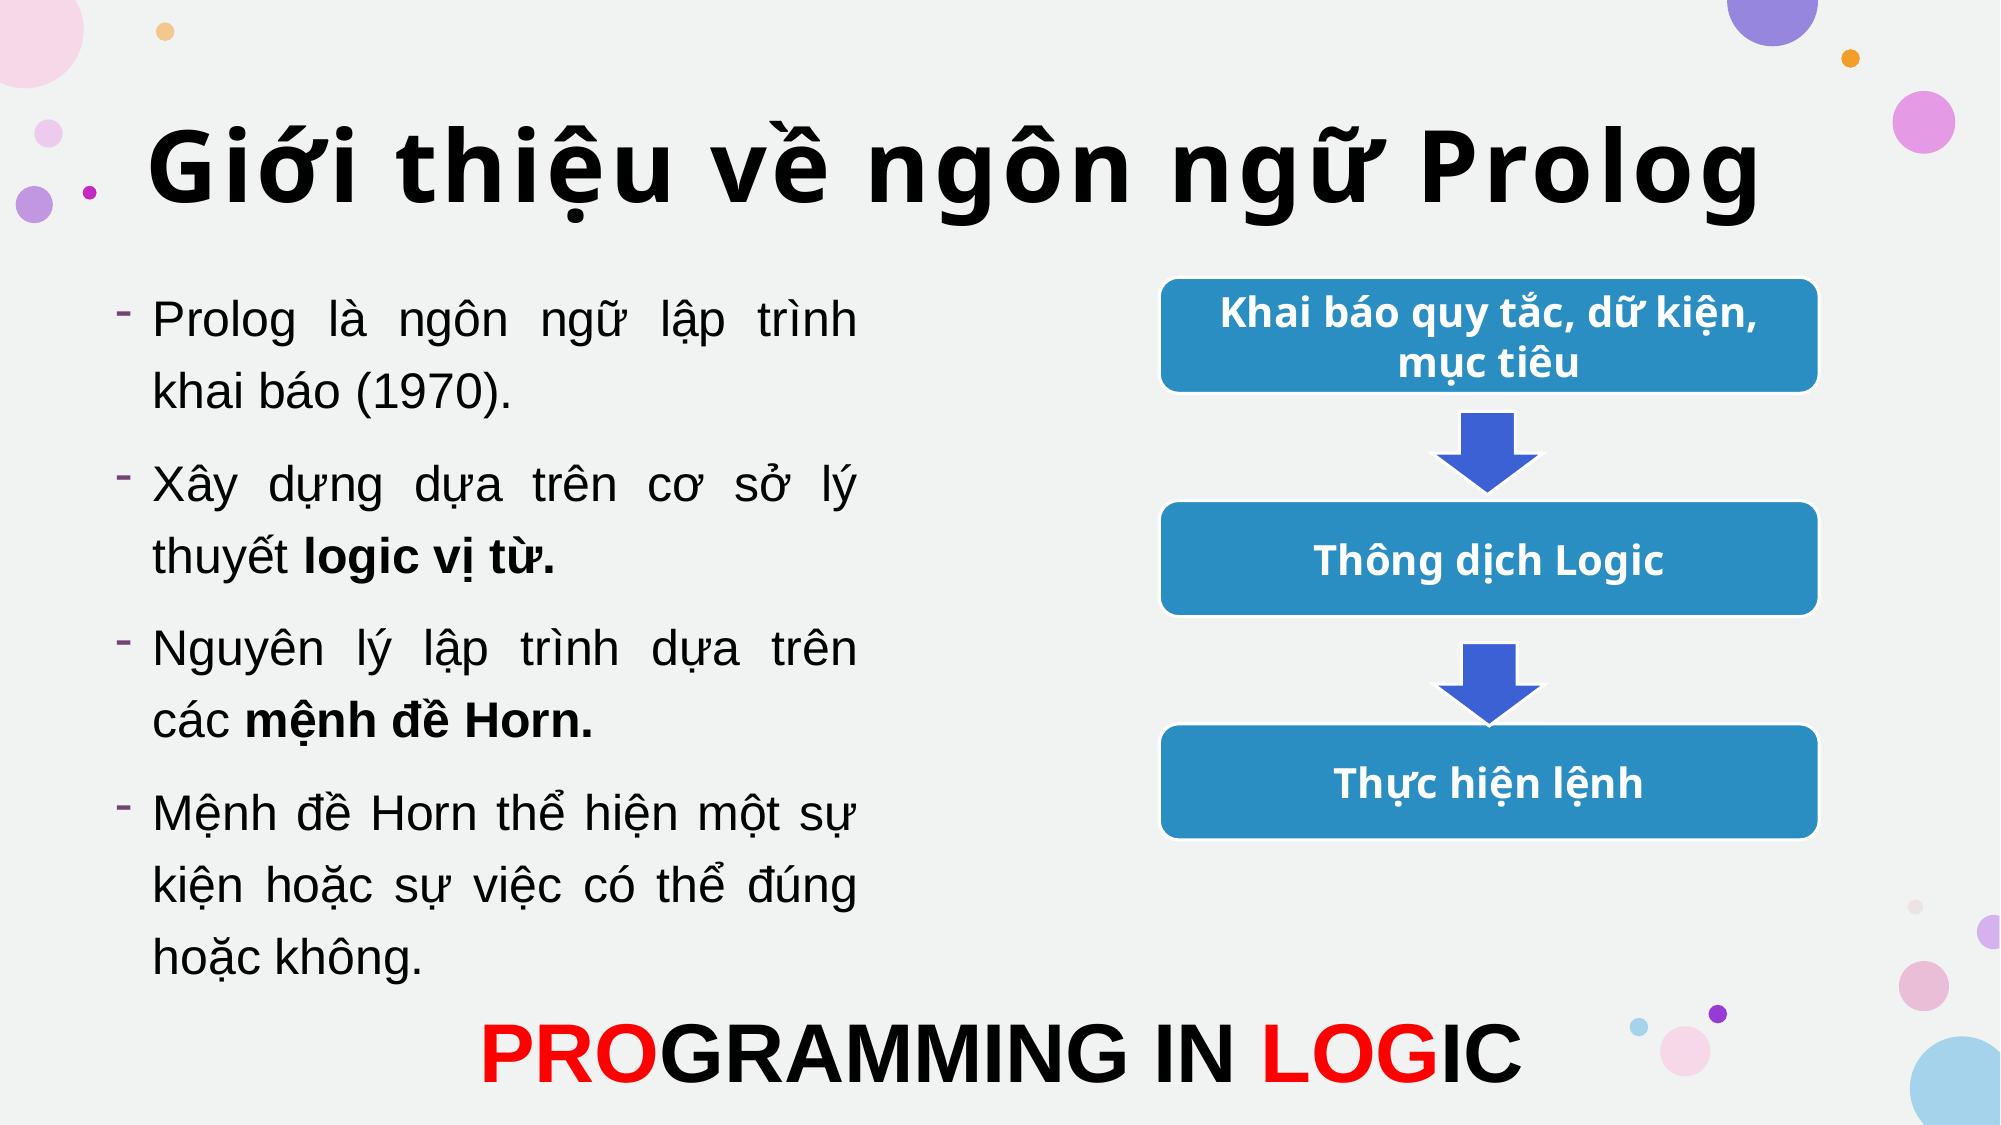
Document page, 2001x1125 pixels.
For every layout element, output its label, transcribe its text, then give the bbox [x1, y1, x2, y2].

text_box [1428, 640, 1551, 728]
text_box [1426, 409, 1549, 497]
title Giới thiệu về ngôn ngữ Prolog [127, 59, 1877, 278]
text_box PROGRAMMING IN LOGIC [464, 992, 1540, 1107]
list Prolog là ngôn ngữ lập trình khai báo (1970). Xây dựng dựa trên cơ sở lý thuyết logic vị từ. Nguyên lý lập trình dựa trên các mệnh đề Horn. Mệnh đề Horn thể hiện một sự kiện hoặc sự việc có thể đúng hoặc không. [97, 256, 877, 885]
text_box Thực hiện lệnh [1157, 722, 1821, 842]
text_box Khai báo quy tắc, dữ kiện, mục tiêu [1157, 275, 1821, 395]
text_box Thông dịch Logic [1157, 498, 1821, 619]
